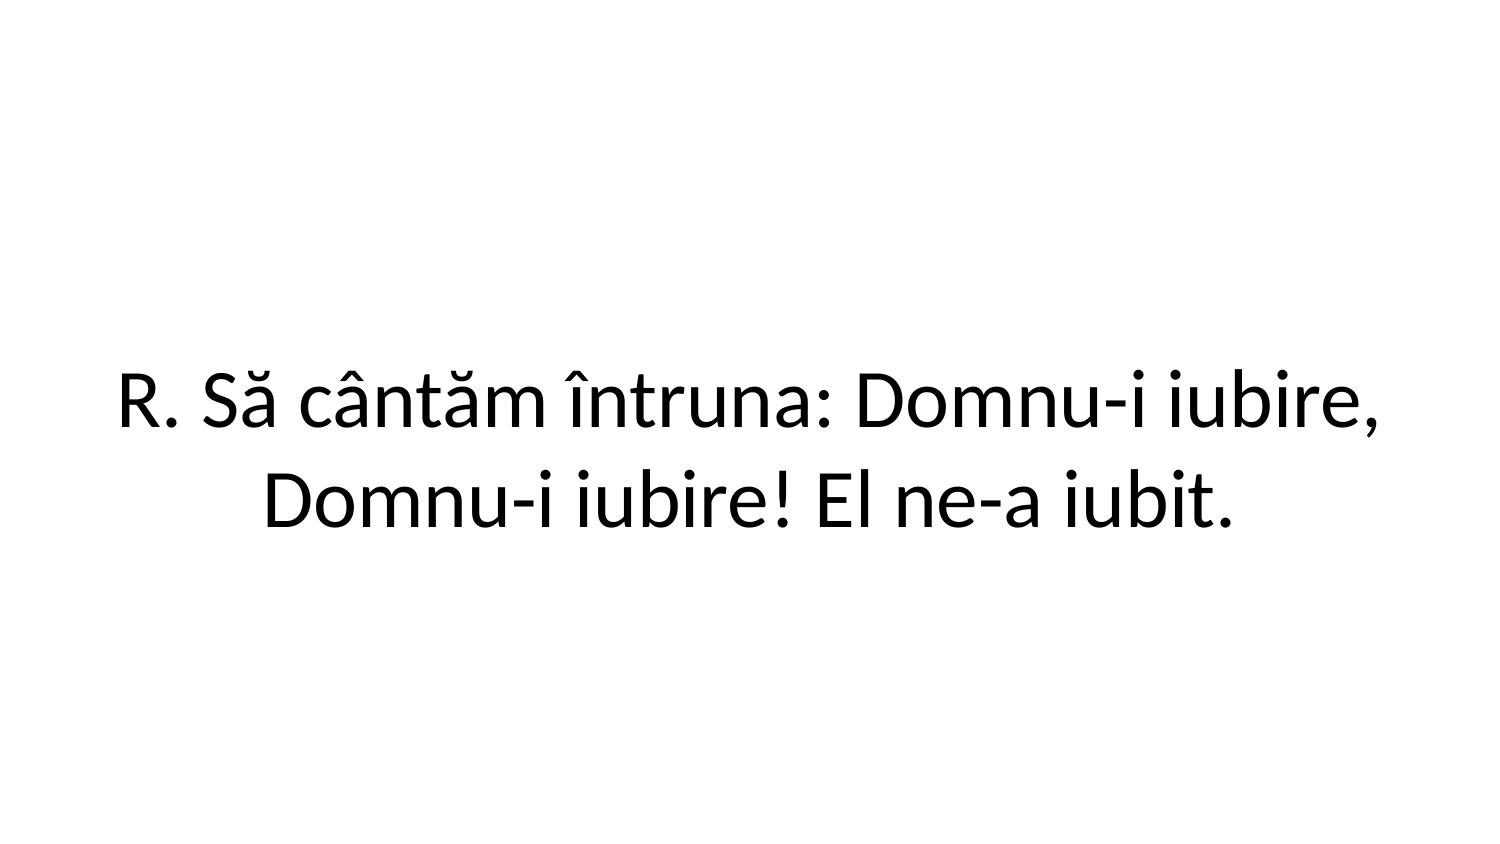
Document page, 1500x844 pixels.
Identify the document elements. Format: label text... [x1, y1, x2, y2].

text_box R. Să cântăm întruna: Domnu-i iubire, Domnu-i iubire! El ne-a iubit. [101, 292, 1399, 552]
